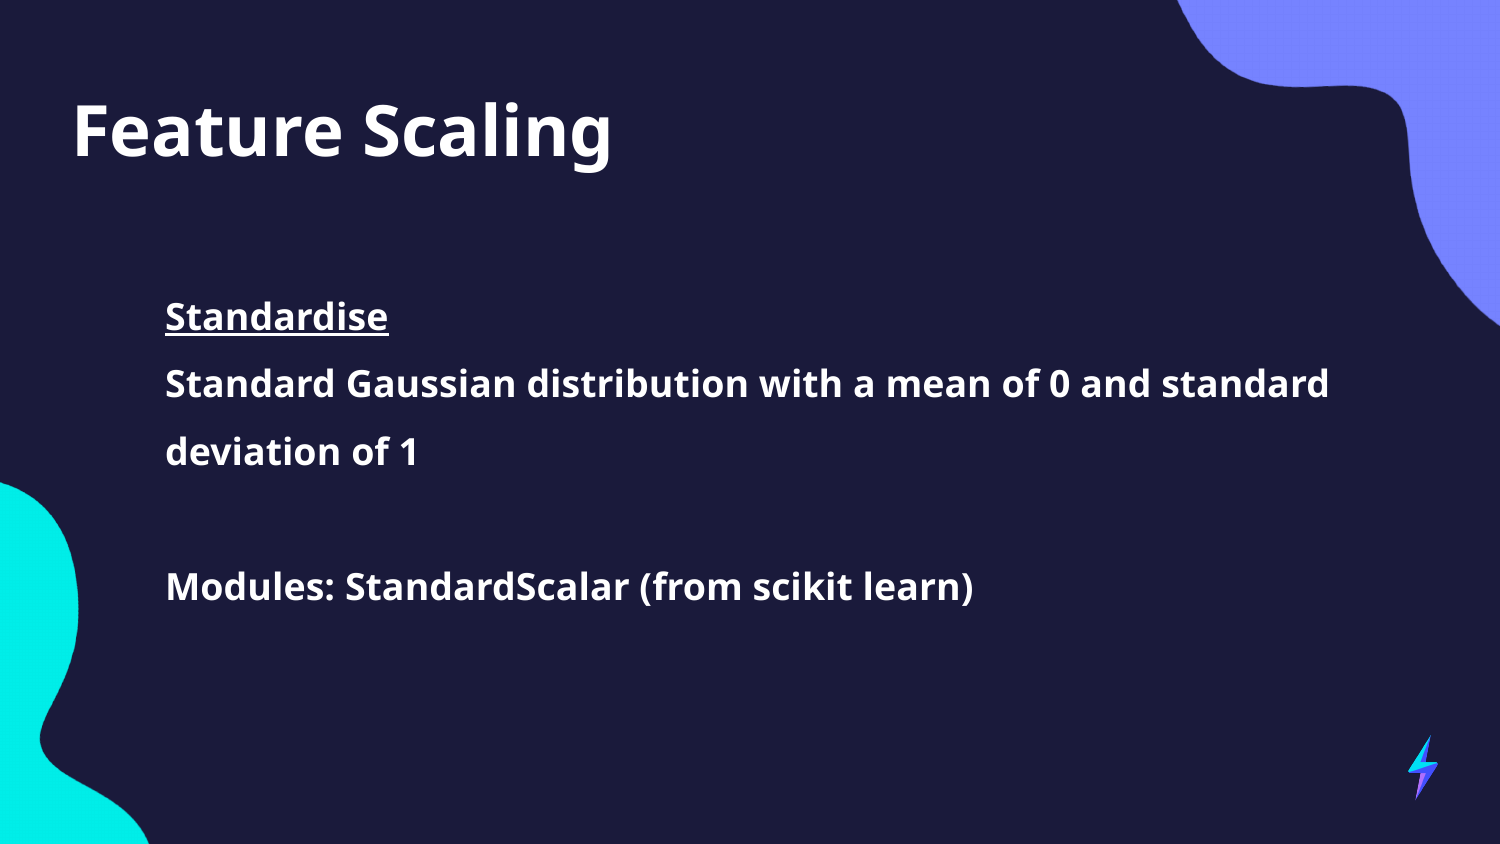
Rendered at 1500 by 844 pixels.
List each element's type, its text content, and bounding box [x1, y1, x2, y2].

picture [1408, 734, 1439, 801]
text_box Feature Scaling [56, 0, 826, 271]
picture [0, 437, 274, 844]
text_box Standardise Standard Gaussian distribution with a mean of 0 and standard deviation of 1 Modules: StandardScalar (from scikit learn) [150, 255, 1409, 691]
picture [1080, 0, 1500, 421]
